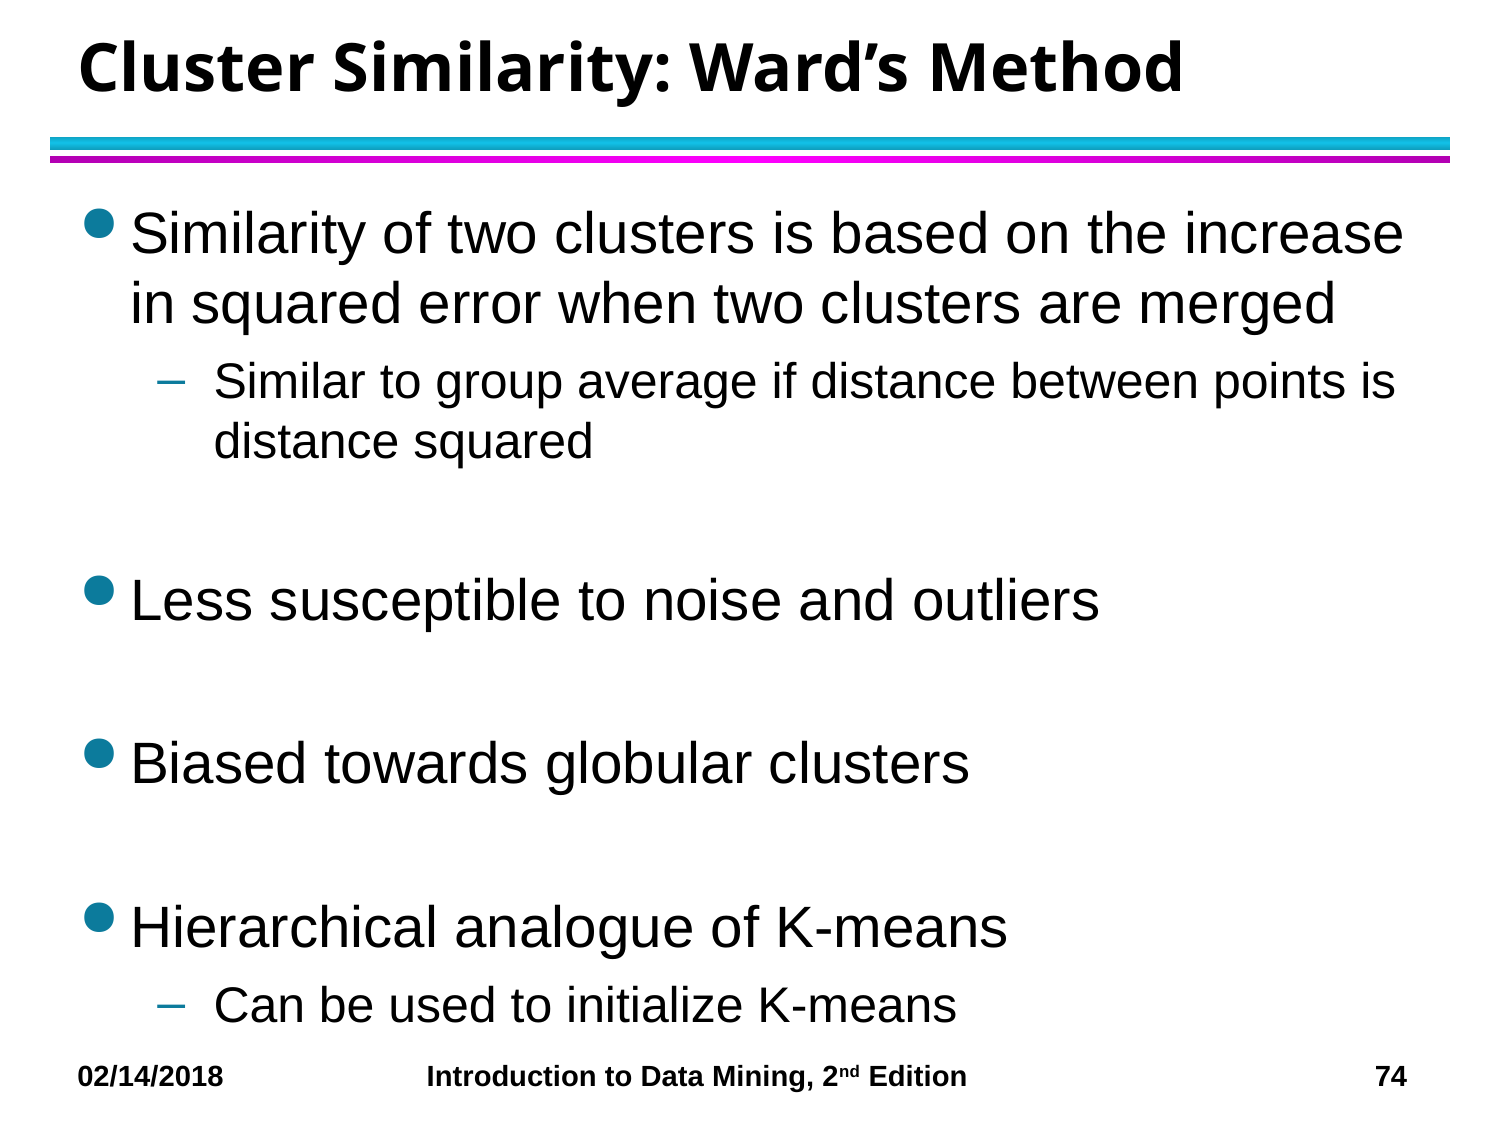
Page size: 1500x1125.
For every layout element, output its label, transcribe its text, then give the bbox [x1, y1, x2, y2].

list Similarity of two clusters is based on the increase in squared error when two clusters are merged Similar to group average if distance between points is distance squared Less susceptible to noise and outliers Biased towards globular clusters Hierarchical analogue of K-means Can be used to initialize K-means [67, 187, 1432, 1038]
title Cluster Similarity: Ward’s Method [62, 24, 1421, 113]
